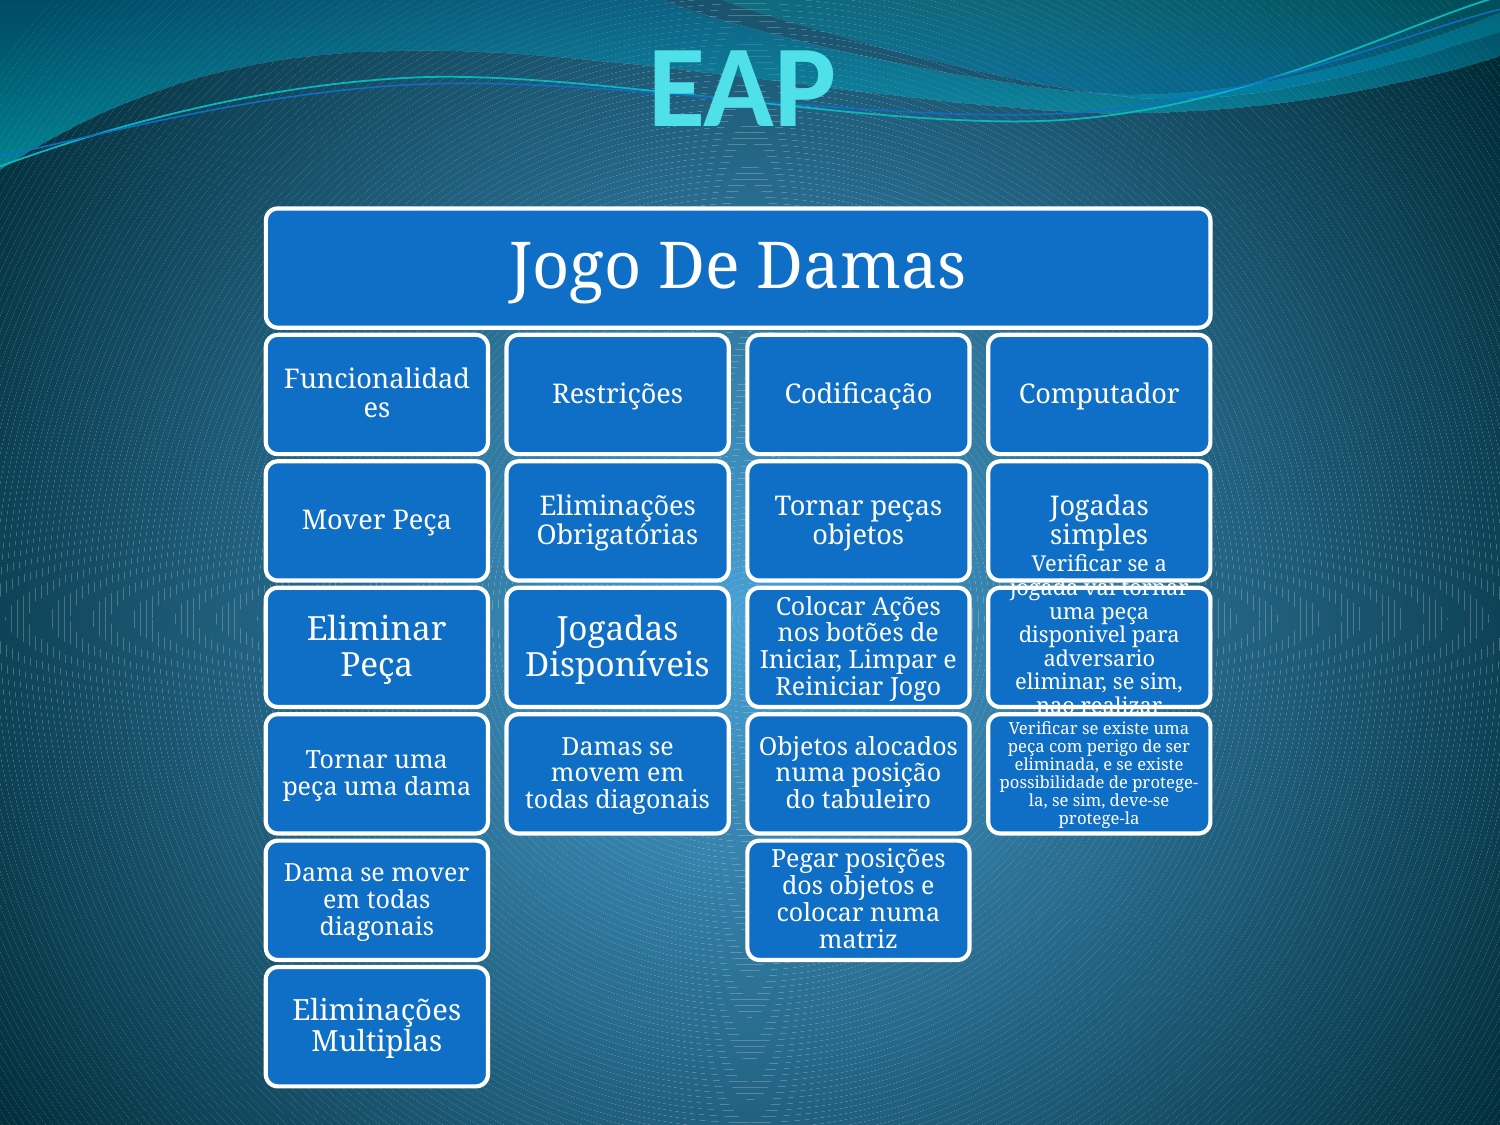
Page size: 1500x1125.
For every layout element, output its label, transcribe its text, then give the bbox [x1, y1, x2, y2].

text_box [265, 207, 1211, 1087]
title EAP [100, 0, 1389, 150]
